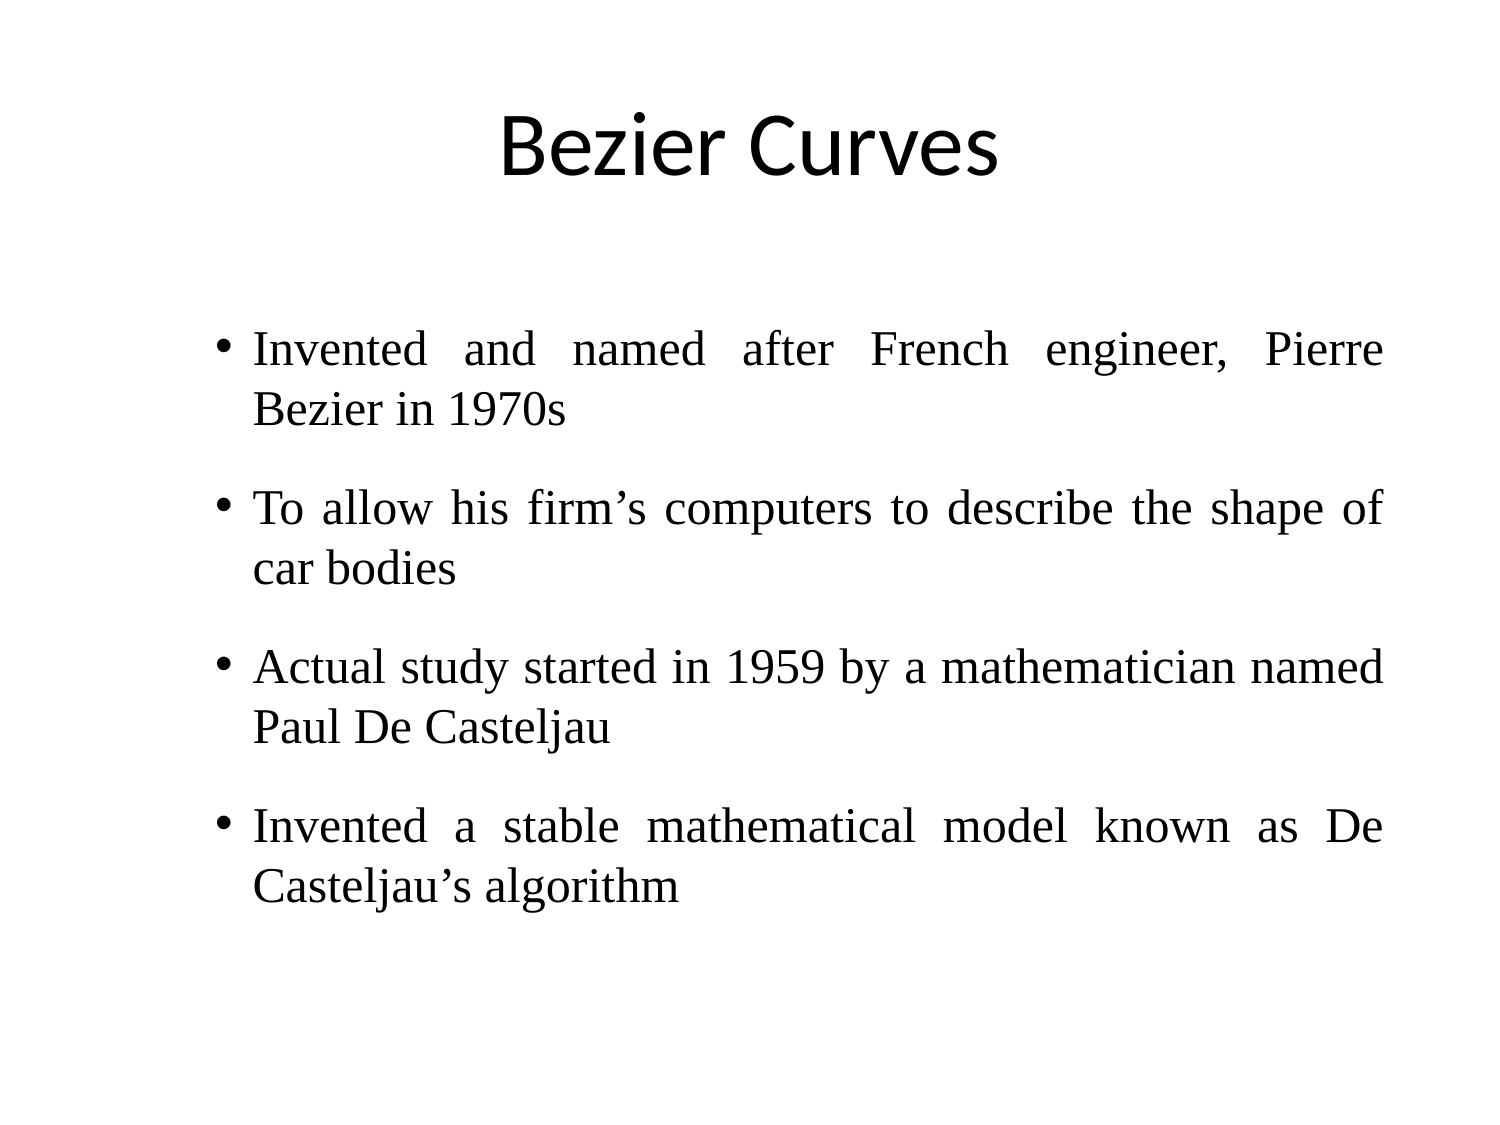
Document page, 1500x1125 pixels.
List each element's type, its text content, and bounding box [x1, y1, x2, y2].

list Invented and named after French engineer, Pierre Bezier in 1970s To allow his firm’s computers to describe the shape of car bodies Actual study started in 1959 by a mathematician named Paul De Casteljau Invented a stable mathematical model known as De Casteljau’s algorithm [50, 237, 1400, 980]
title Bezier Curves [75, 45, 1425, 233]
